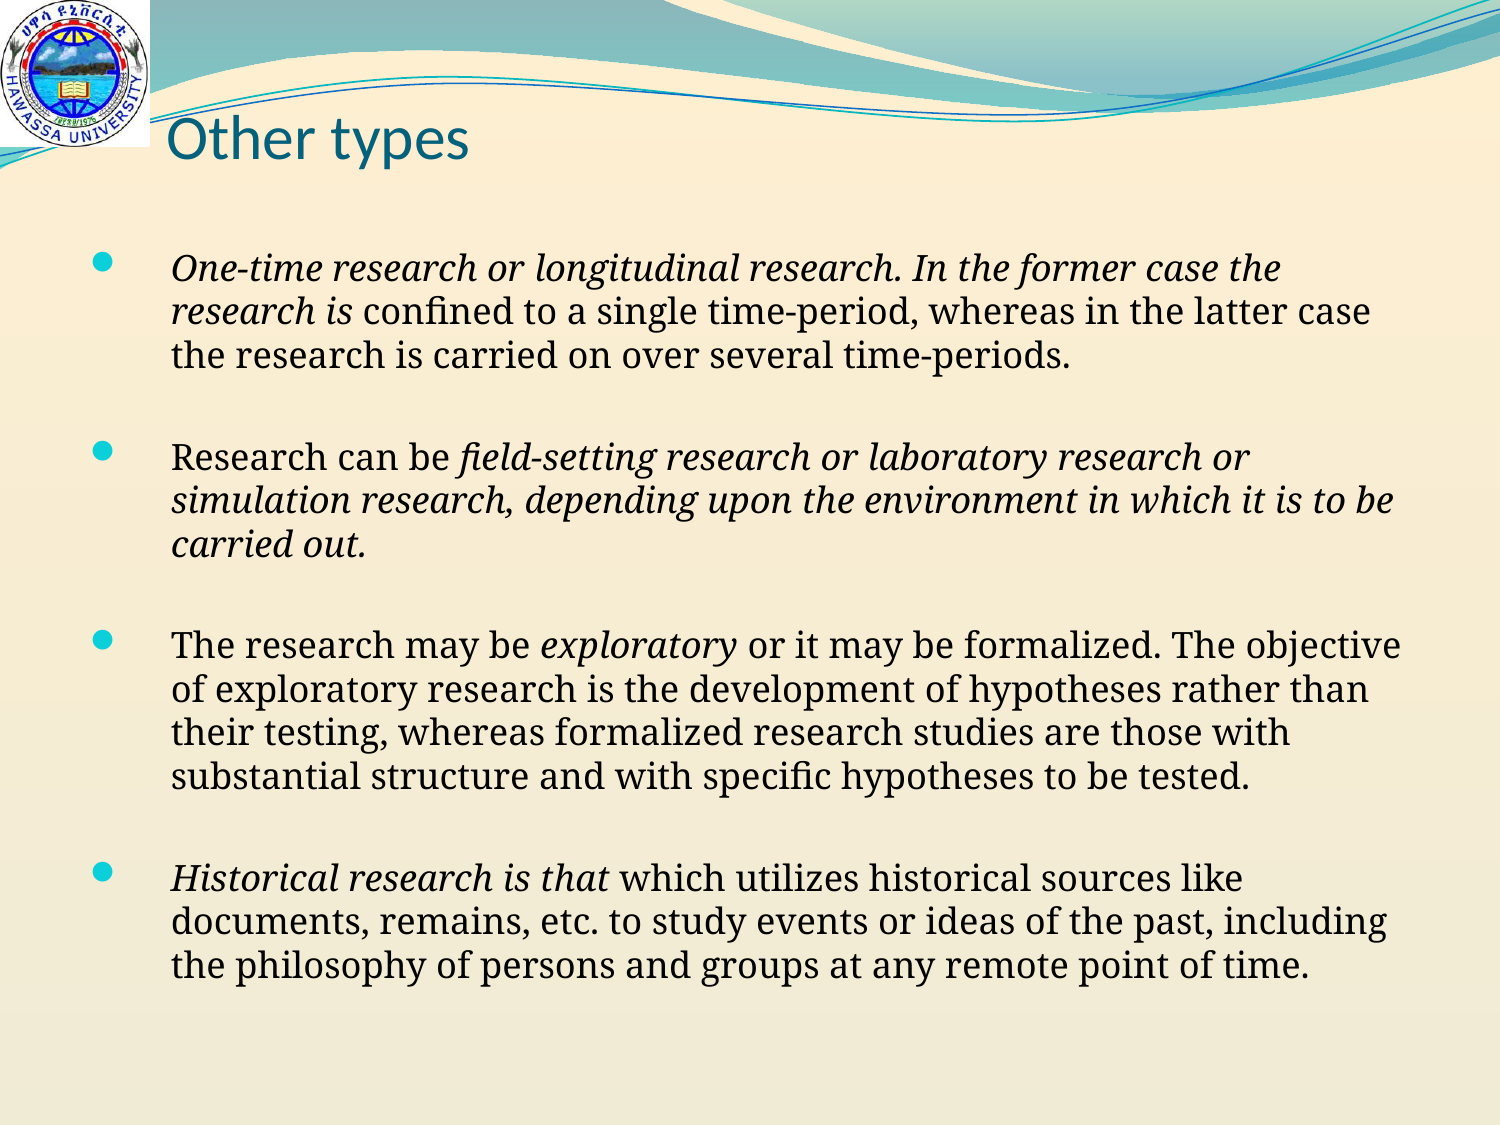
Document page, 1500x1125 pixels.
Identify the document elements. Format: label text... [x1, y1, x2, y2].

picture [0, 0, 151, 147]
title Other types [75, 87, 1425, 172]
list One-time research or longitudinal research. In the former case the research is confined to a single time-period, whereas in the latter case the research is carried on over several time-periods. Research can be field-setting research or laboratory research or simulation research, depending upon the environment in which it is to be carried out. The research may be exploratory or it may be formalized. The objective of exploratory research is the development of hypotheses rather than their testing, whereas formalized research studies are those with substantial structure and with specific hypotheses to be tested. Historical research is that which utilizes historical sources like documents, remains, etc. to study events or ideas of the past, including the philosophy of persons and groups at any remote point of time. [75, 237, 1425, 1038]
